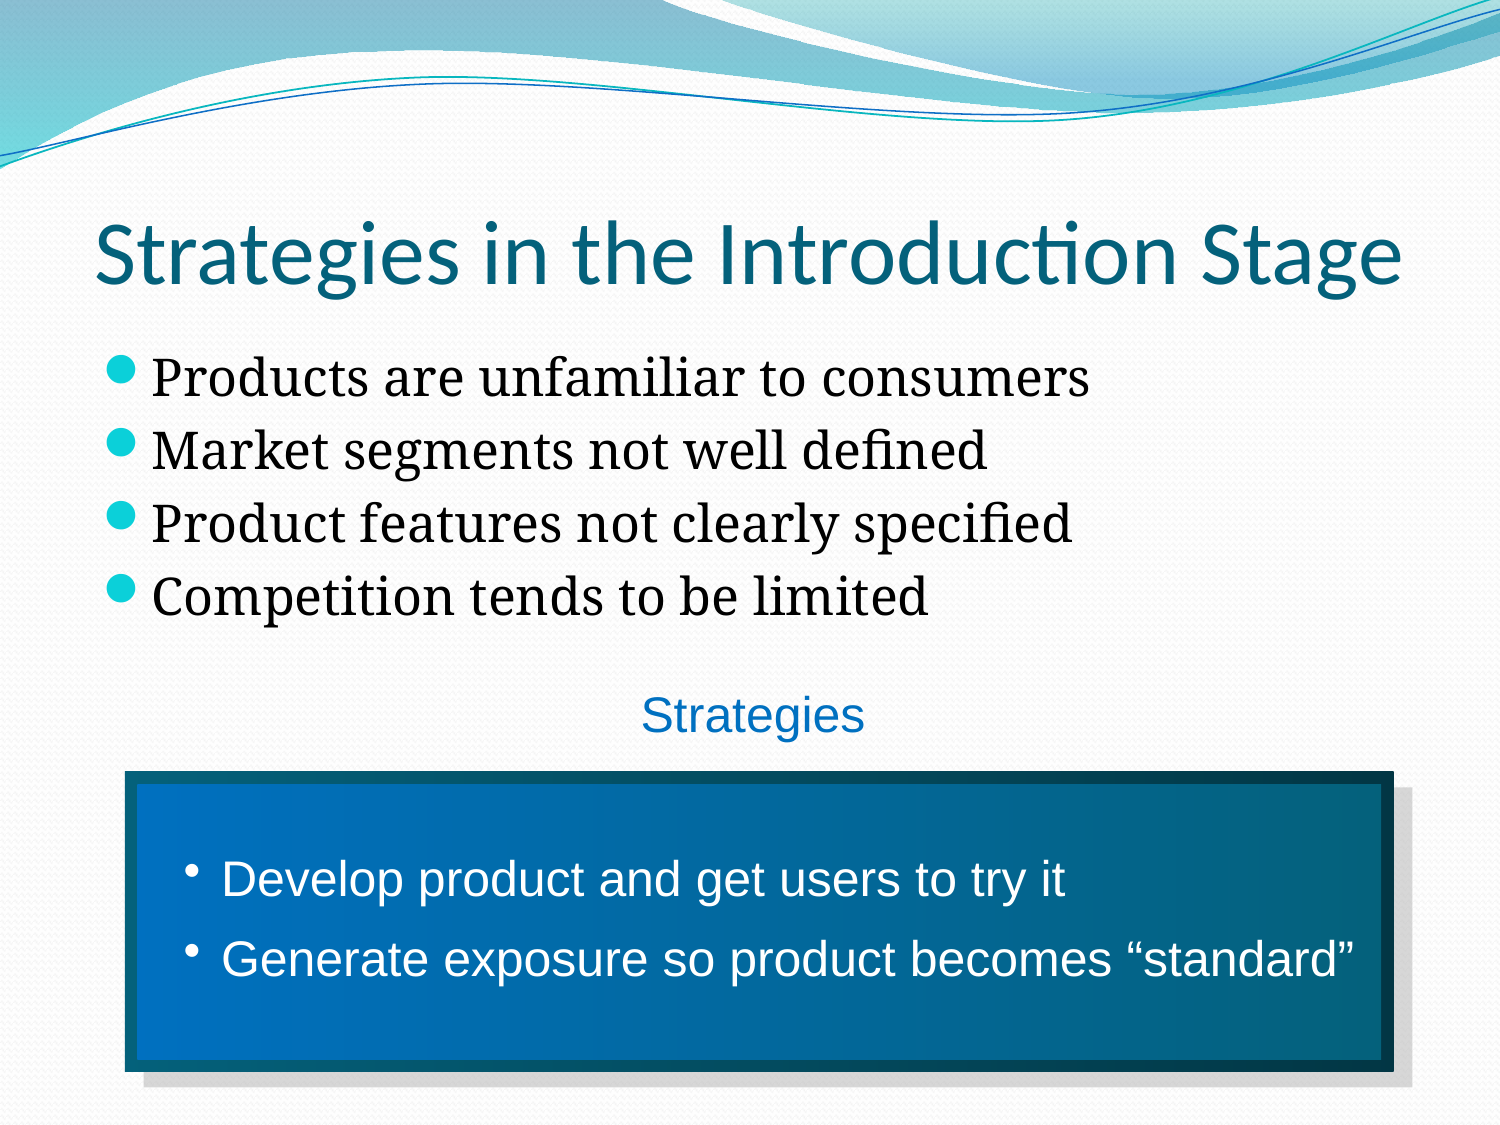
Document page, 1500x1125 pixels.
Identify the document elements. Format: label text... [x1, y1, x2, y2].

title Strategies in the Introduction Stage [74, 115, 1426, 304]
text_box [124, 771, 1413, 1088]
text_box Strategies [137, 674, 1369, 750]
list Products are unfamiliar to consumers Market segments not well defined Product features not clearly specified Competition tends to be limited [87, 336, 1425, 663]
